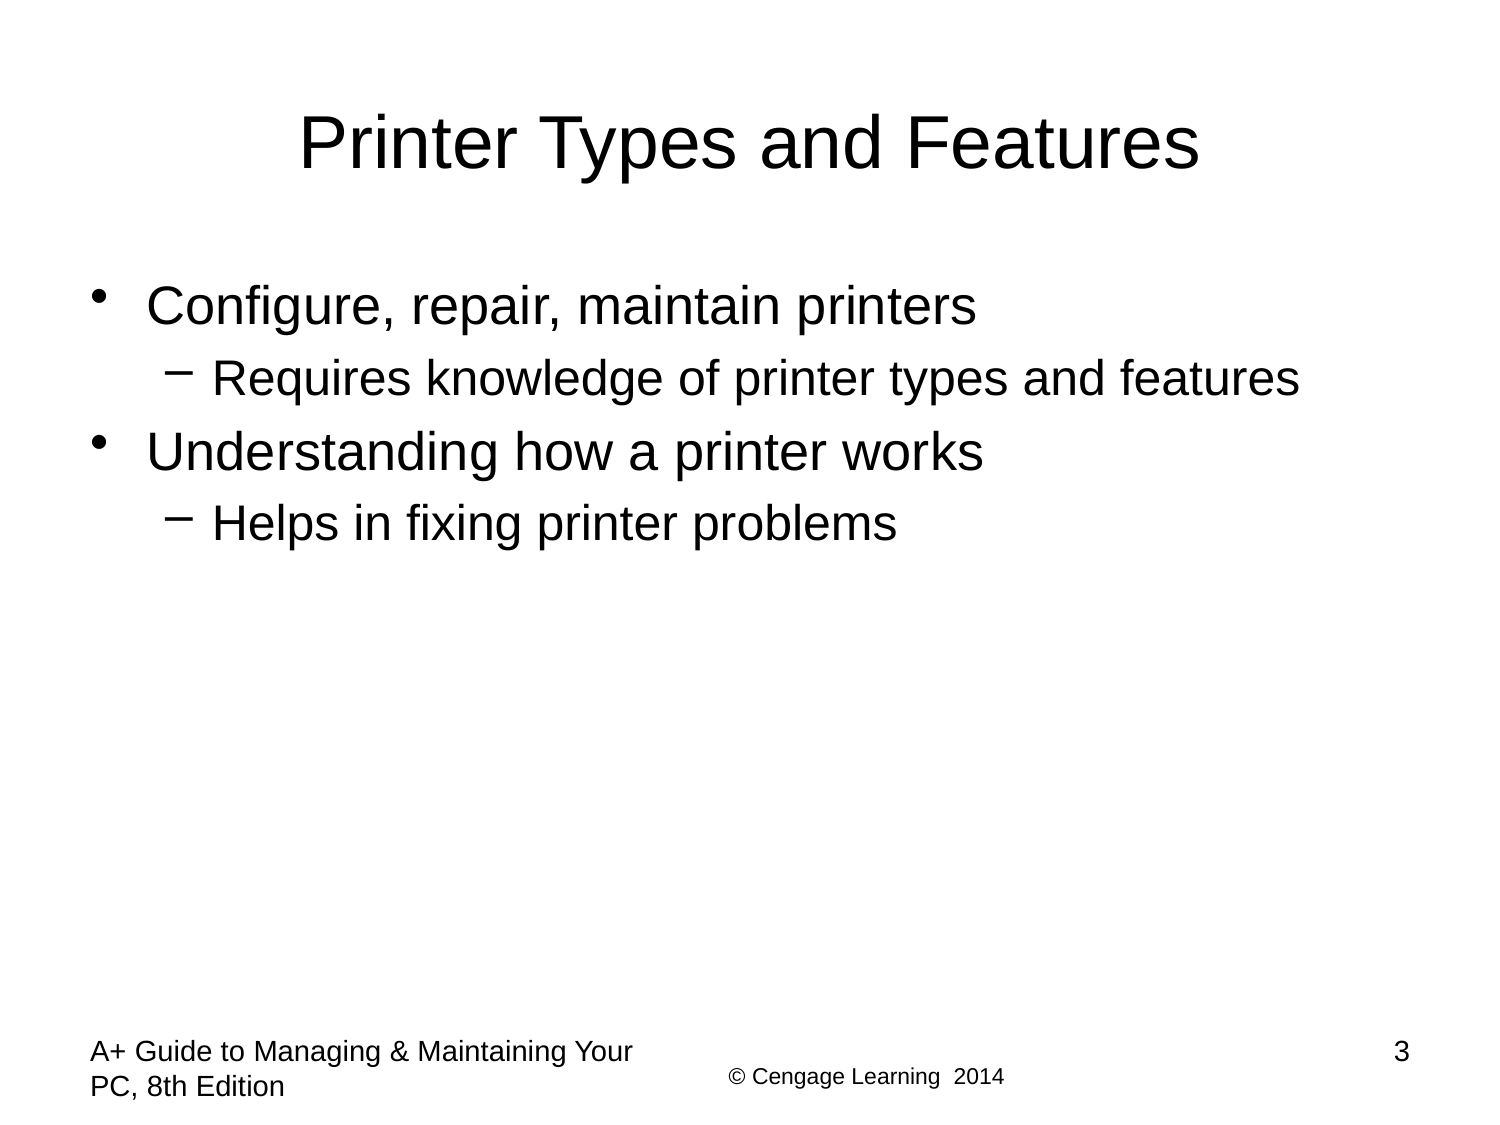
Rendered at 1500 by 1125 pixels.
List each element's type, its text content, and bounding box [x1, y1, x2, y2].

list Configure, repair, maintain printers Requires knowledge of printer types and features Understanding how a printer works Helps in fixing printer problems [75, 262, 1425, 1005]
slide_number 3 [1074, 1024, 1426, 1103]
title Printer Types and Features [75, 45, 1425, 233]
footer A+ Guide to Managing & Maintaining Your PC, 8th Edition [74, 1024, 663, 1103]
